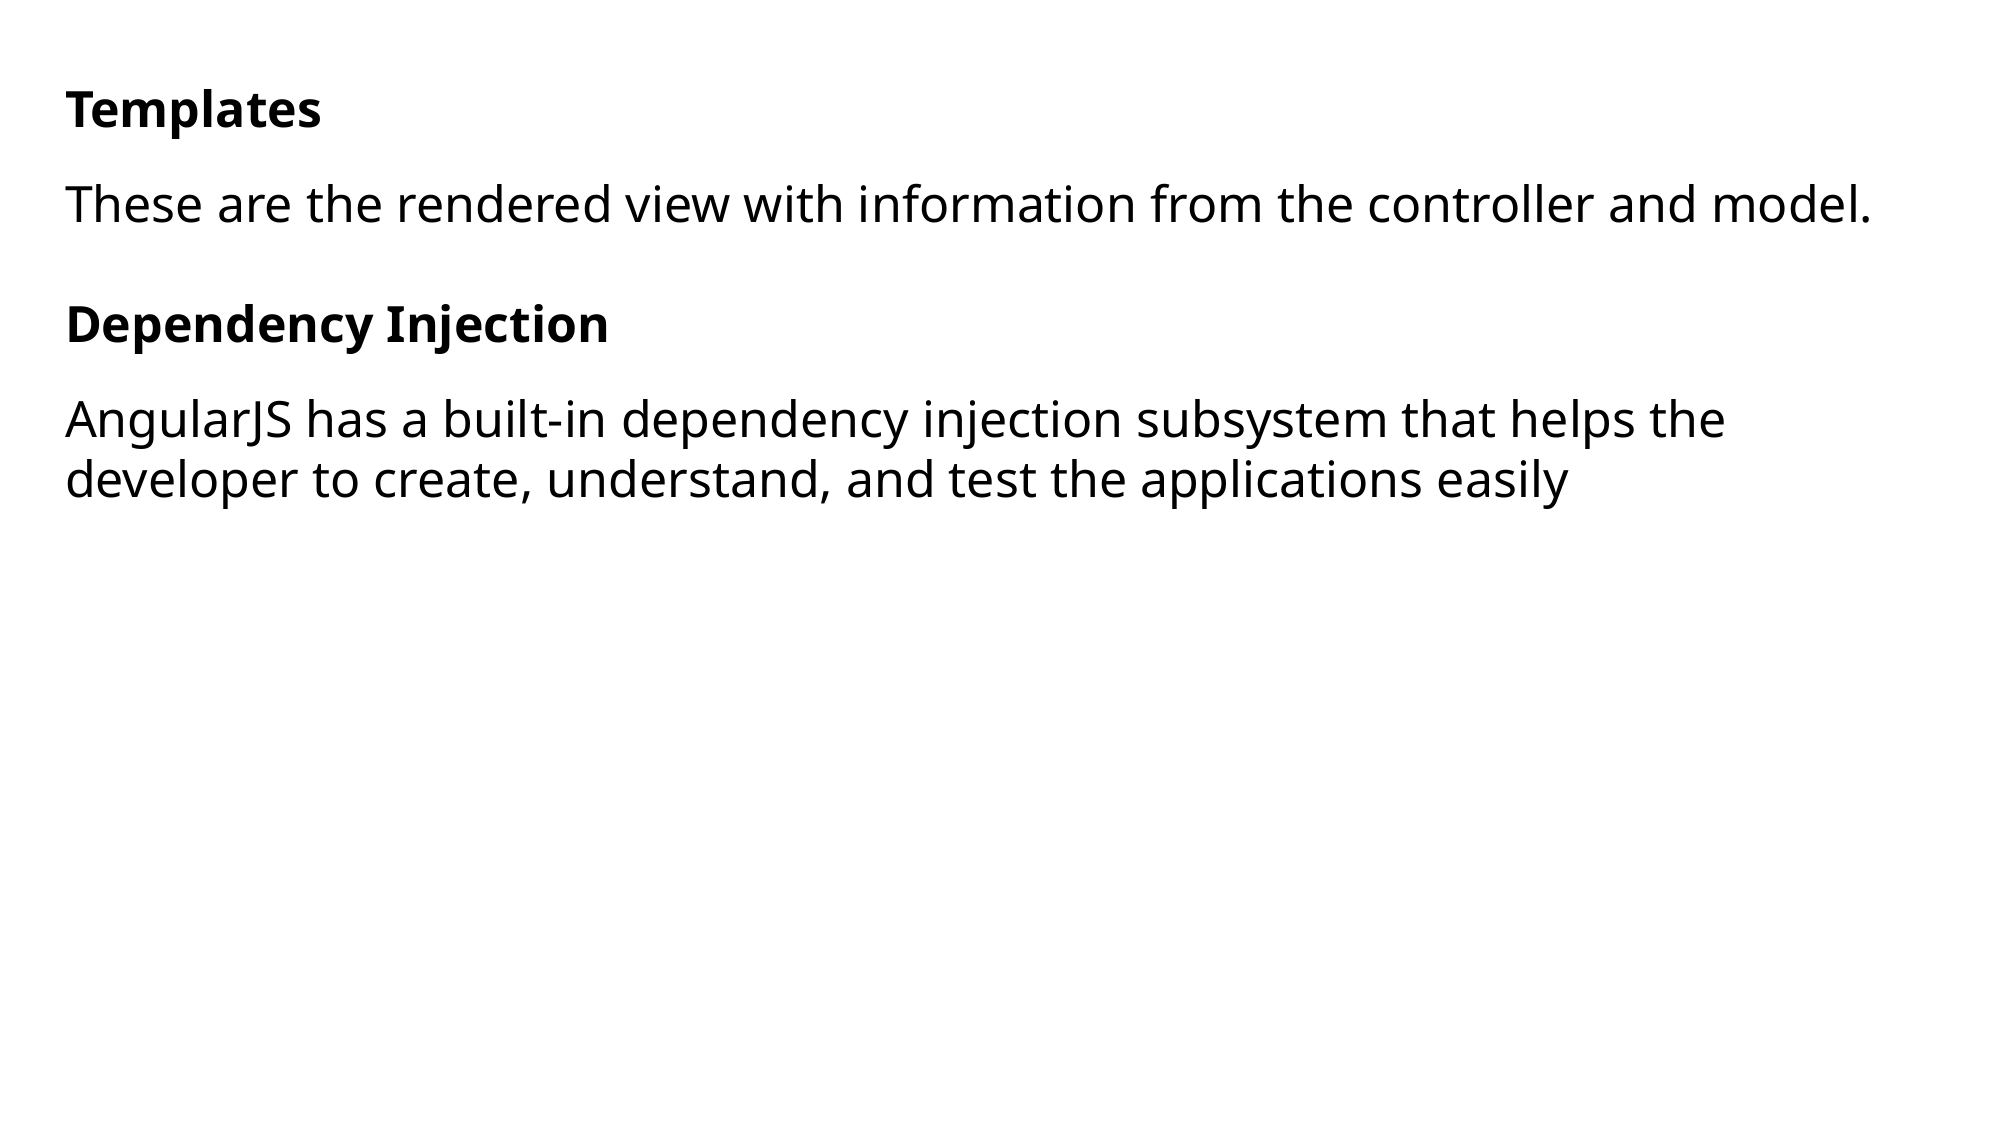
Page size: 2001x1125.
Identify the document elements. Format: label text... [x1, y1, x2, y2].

text_box Templates These are the rendered view with information from the controller and model. Dependency Injection AngularJS has a built-in dependency injection subsystem that helps the developer to create, understand, and test the applications easily [50, 70, 1933, 516]
